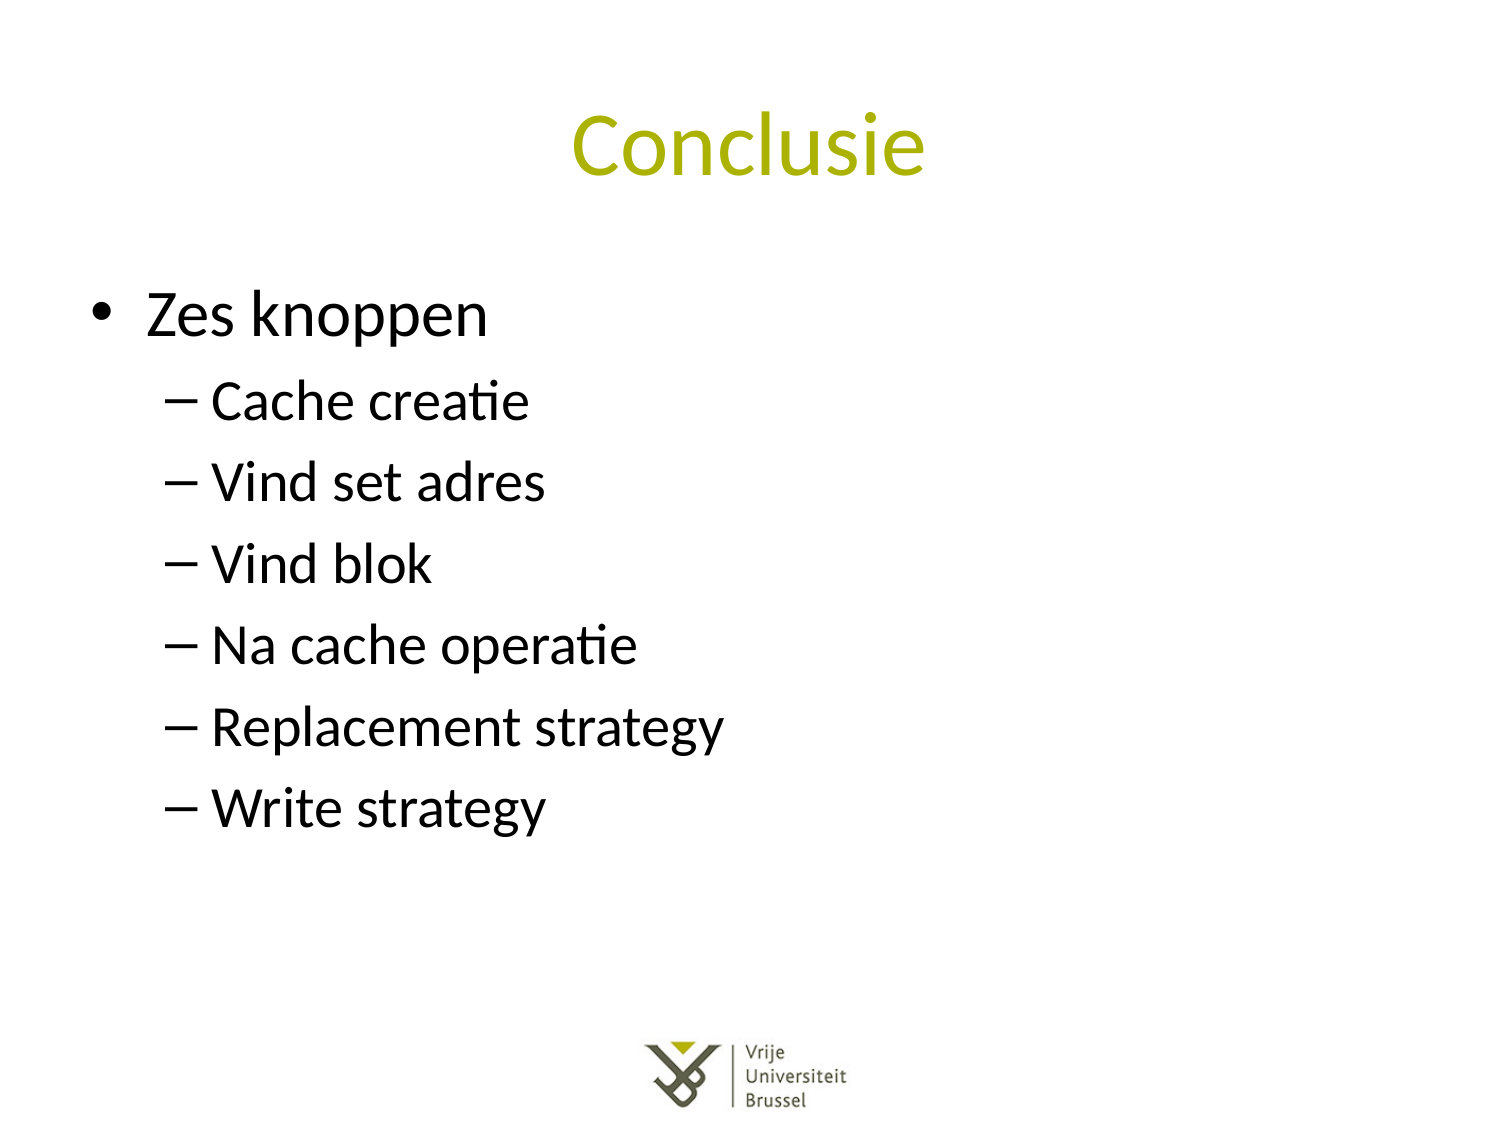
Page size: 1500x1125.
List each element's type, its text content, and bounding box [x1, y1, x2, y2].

list Zes knoppen Cache creatie Vind set adres Vind blok Na cache operatie Replacement strategy Write strategy [75, 262, 1425, 1005]
title Conclusie [75, 45, 1425, 233]
picture [639, 1037, 851, 1112]
